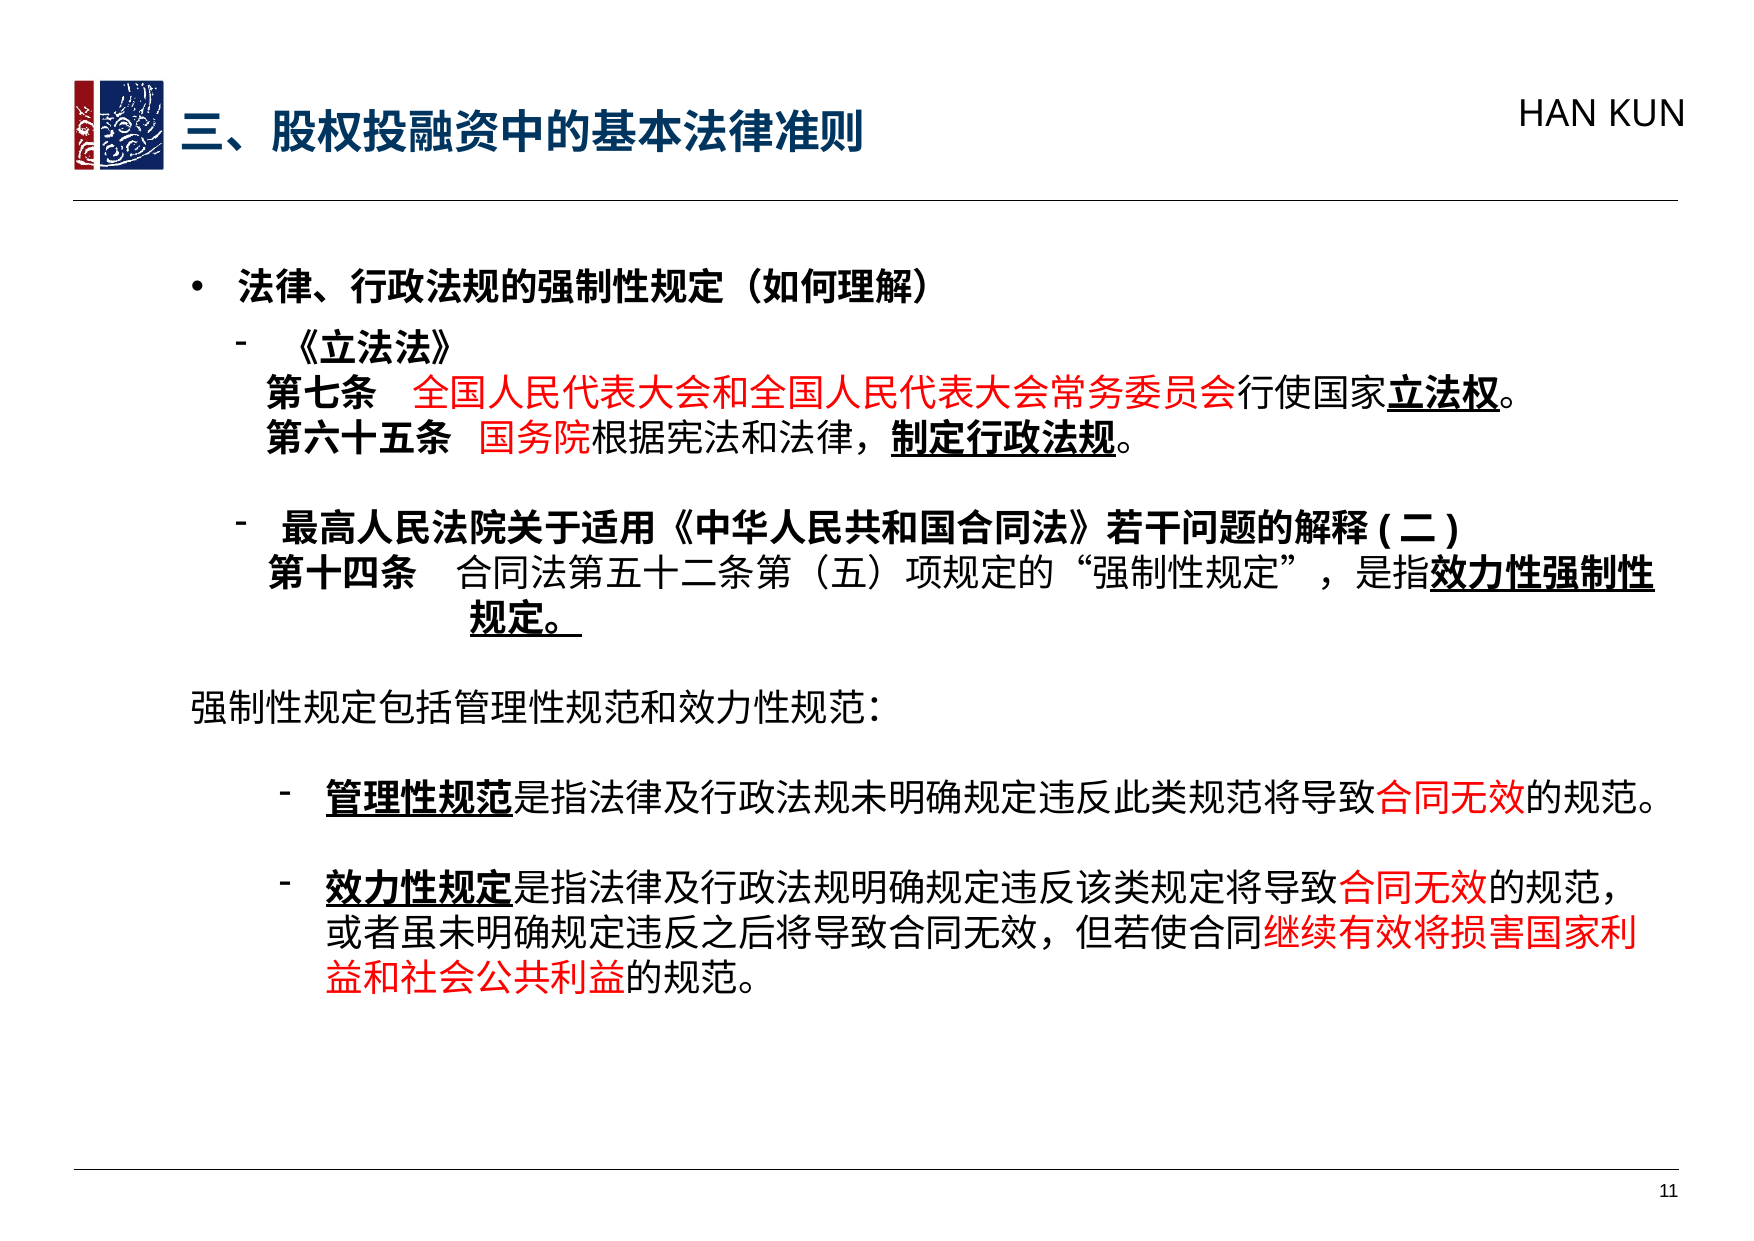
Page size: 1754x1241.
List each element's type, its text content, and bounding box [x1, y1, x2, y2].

list 三、股权投融资中的基本法律准则 [179, 103, 1383, 168]
text_box 法律、行政法规的强制性规定（如何理解） [176, 210, 1680, 315]
picture [70, 78, 167, 172]
text_box 《立法法》 第七条 全国人民代表大会和全国人民代表大会常务委员会行使国家立法权。 第六十五条 国务院根据宪法和法律，制定行政法规。 最高人民法院关于适用《中华人民共和国合同法》若干问题的解释(二) 第十四条 合同法第五十二条第（五）项规定的“强制性规定”，是指效力性强制性规定。 强制性规定包括管理性规范和效力性规范： 管理性规范是指法律及行政法规未明确规定违反此类规范将导致合同无效的规范。 效力性规定是指法律及行政法规明确规定违反该类规定将导致合同无效的规范，或者虽未明确规定违反之后将导致合同无效，但若使合同继续有效将损害国家利益和社会公共利益的规范。 [176, 316, 1680, 1006]
